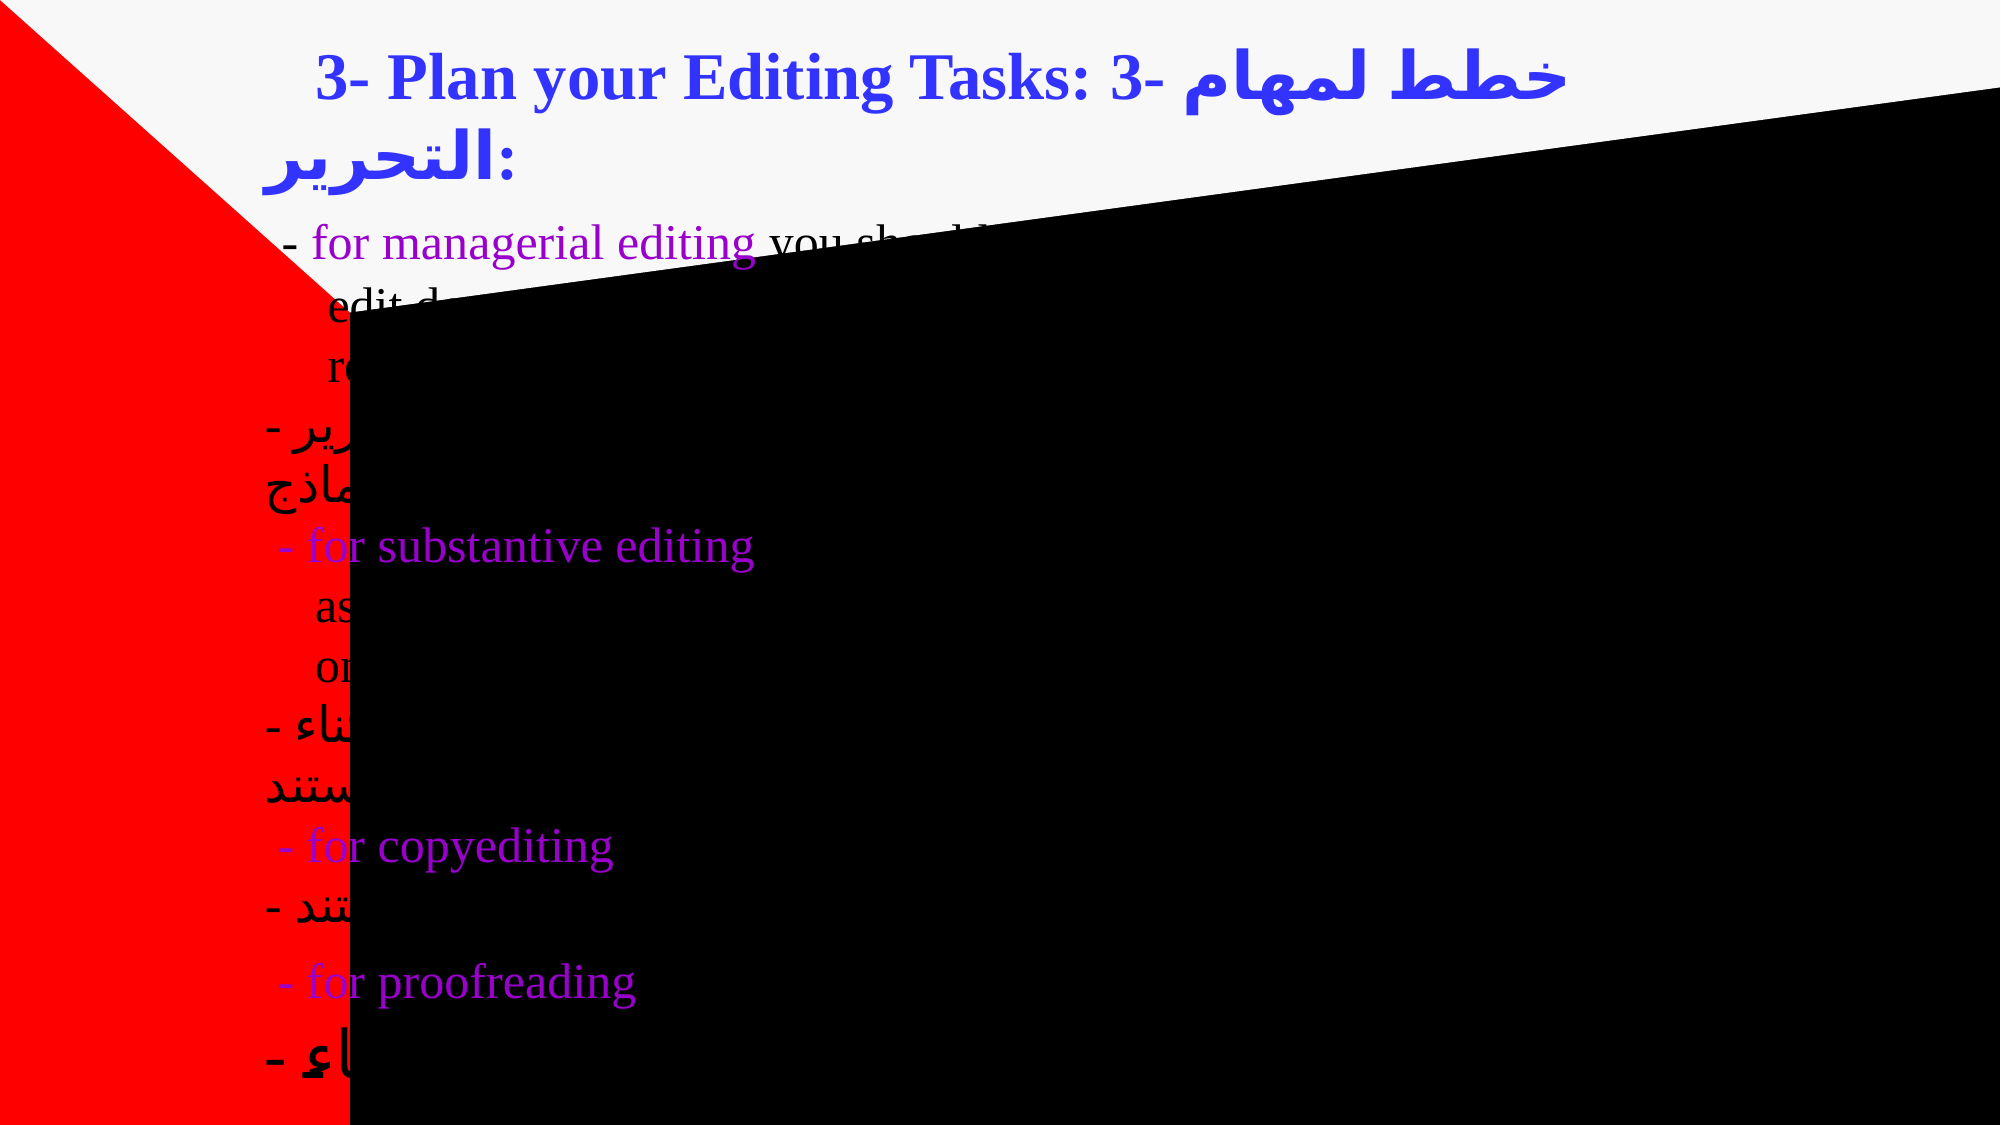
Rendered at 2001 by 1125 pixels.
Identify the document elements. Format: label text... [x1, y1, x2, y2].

title 3- Plan your Editing Tasks: 3- خطط لمهام التحرير: - for managerial editing you should attend meetings, edit documents such as the documentation plan, review forms… - بالنسبة للتحرير الإداري، يجب عليك حضور الاجتماعات، وتحرير المستندات مثل خطة التوثيق، ومراجعة النماذج... - for substantive editing, you should check document as they are being developed and advises the writers on how to organize the contents of the document. - بالنسبة للتحرير الموضوعي، يجب عليك التحقق من المستندات أثناء تطويرها وتقديم المشورة للكتاب حول كيفية تنظيم محتويات المستند. - for copyediting is done after the document complete. - بالنسبة للتحرير النصي، يتم ذلك بعد اكتمال المستند. - for proofreading is to double check things. - بالنسبة للمراجعة، يجب عليك التحقق من الأشياء مرتين. [249, 24, 1750, 1125]
